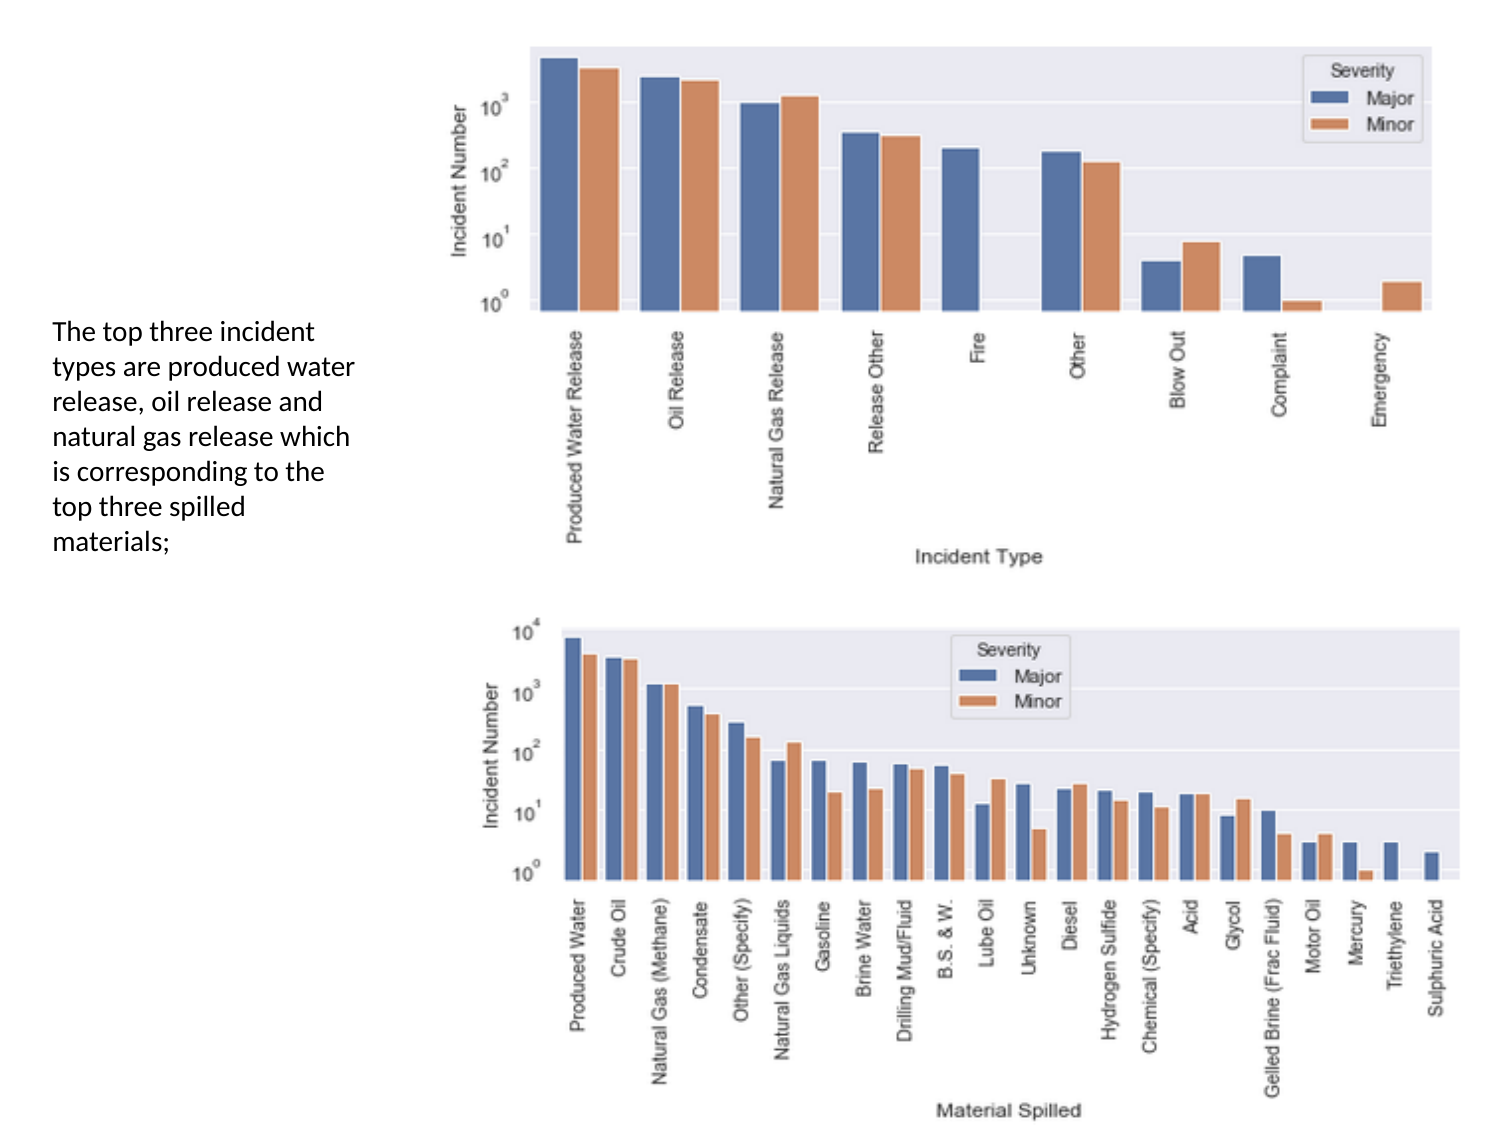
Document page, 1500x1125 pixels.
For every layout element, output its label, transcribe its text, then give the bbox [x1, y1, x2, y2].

text_box The top three incident types are produced water release, oil release and natural gas release which is corresponding to the top three spilled materials; [37, 304, 375, 565]
picture [473, 607, 1481, 1125]
picture [437, 18, 1500, 582]
